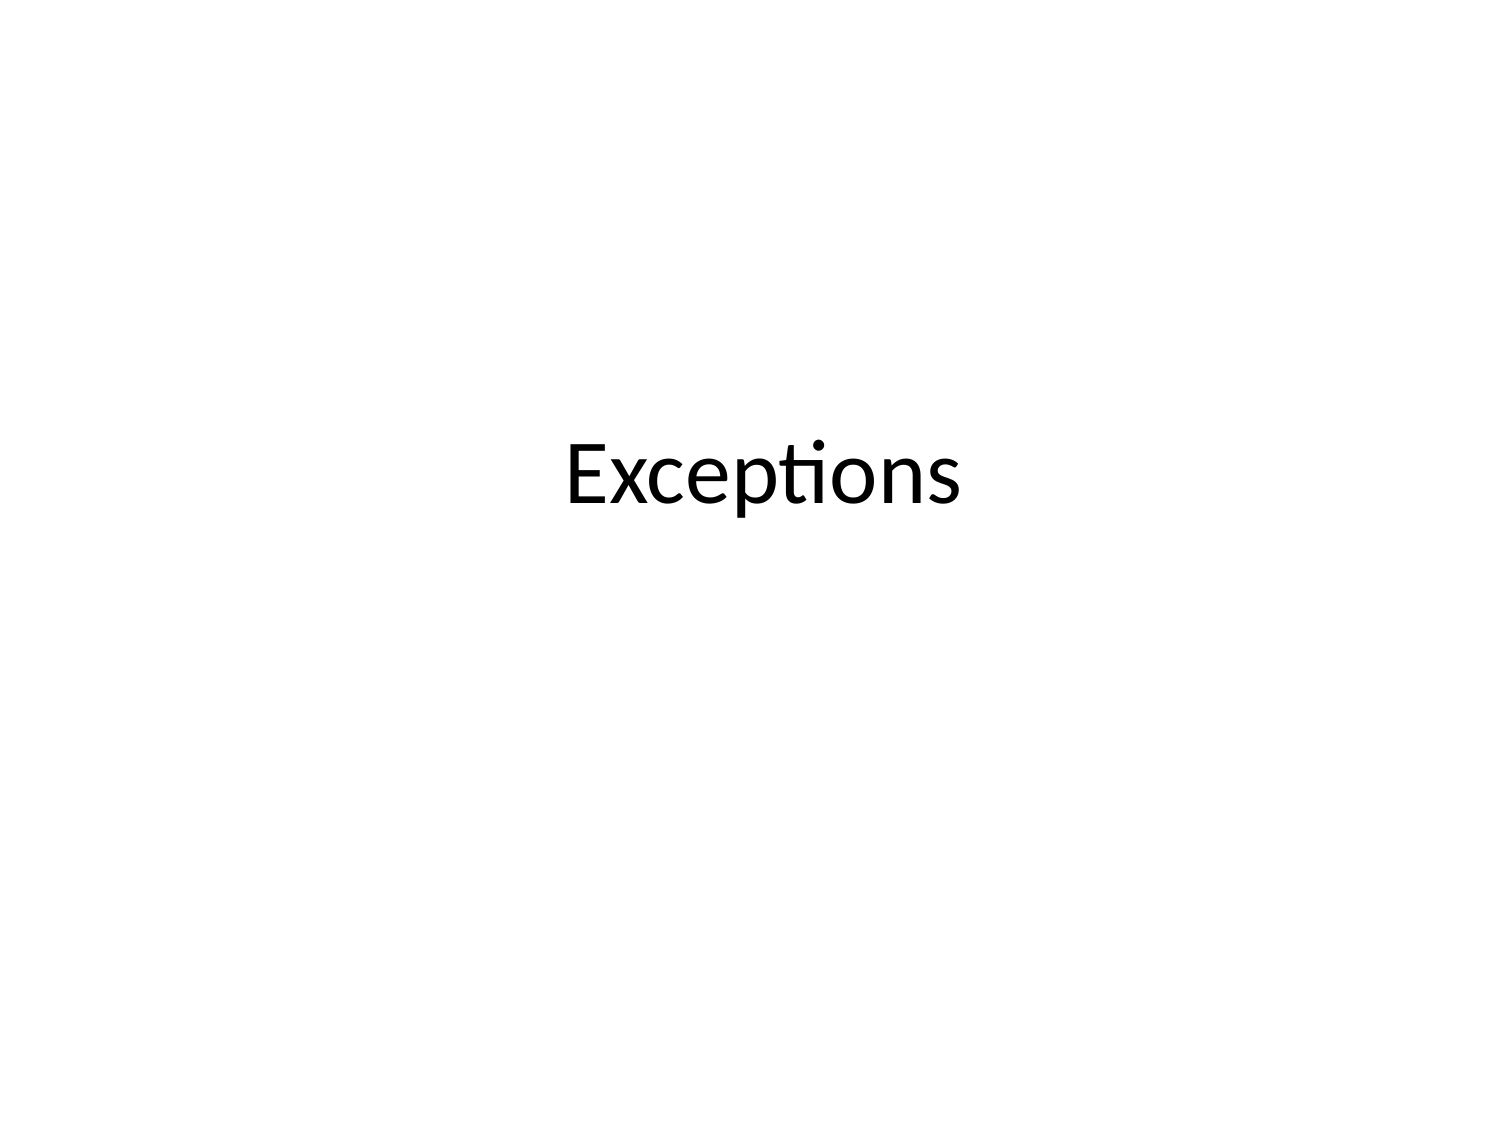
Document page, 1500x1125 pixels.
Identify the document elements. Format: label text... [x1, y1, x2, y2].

title Exceptions [88, 373, 1439, 561]
